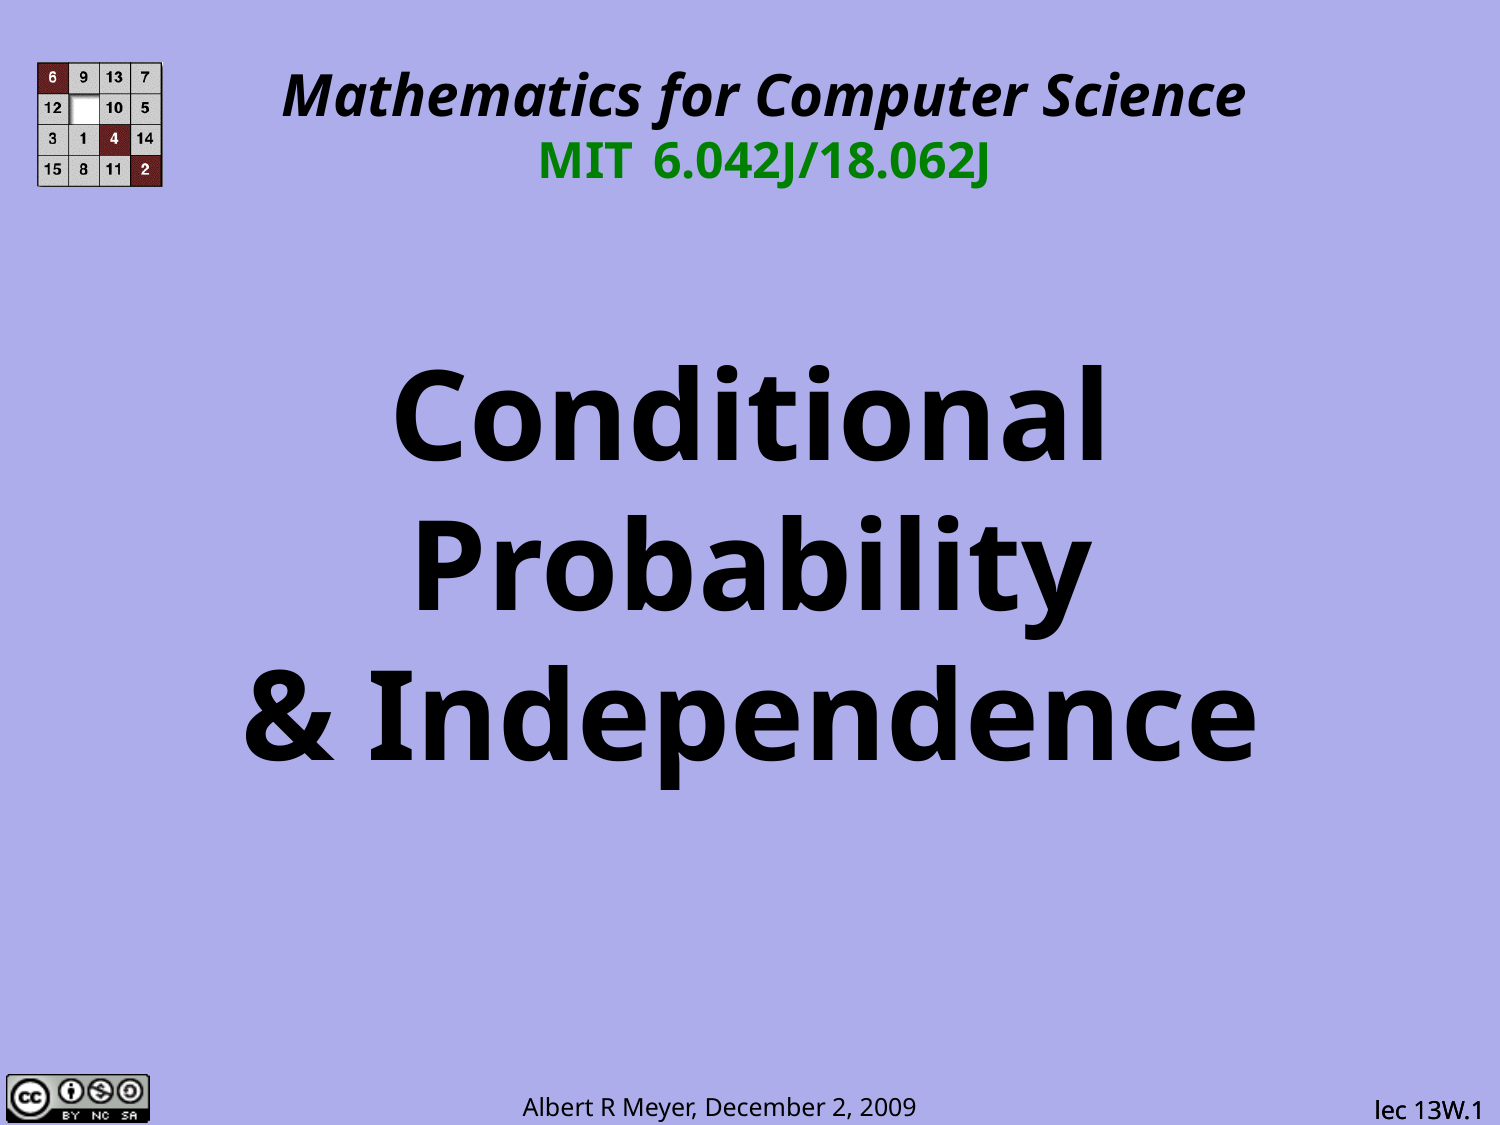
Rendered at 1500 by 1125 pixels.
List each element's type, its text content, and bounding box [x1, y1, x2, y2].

picture [6, 1074, 150, 1123]
text_box Mathematics for Computer Science MIT 6.042J/18.062J [266, 51, 1263, 199]
title Conditional Probability & Independence [45, 337, 1457, 783]
picture [37, 62, 163, 187]
text_box lec 13W.1 [1262, 1087, 1500, 1125]
